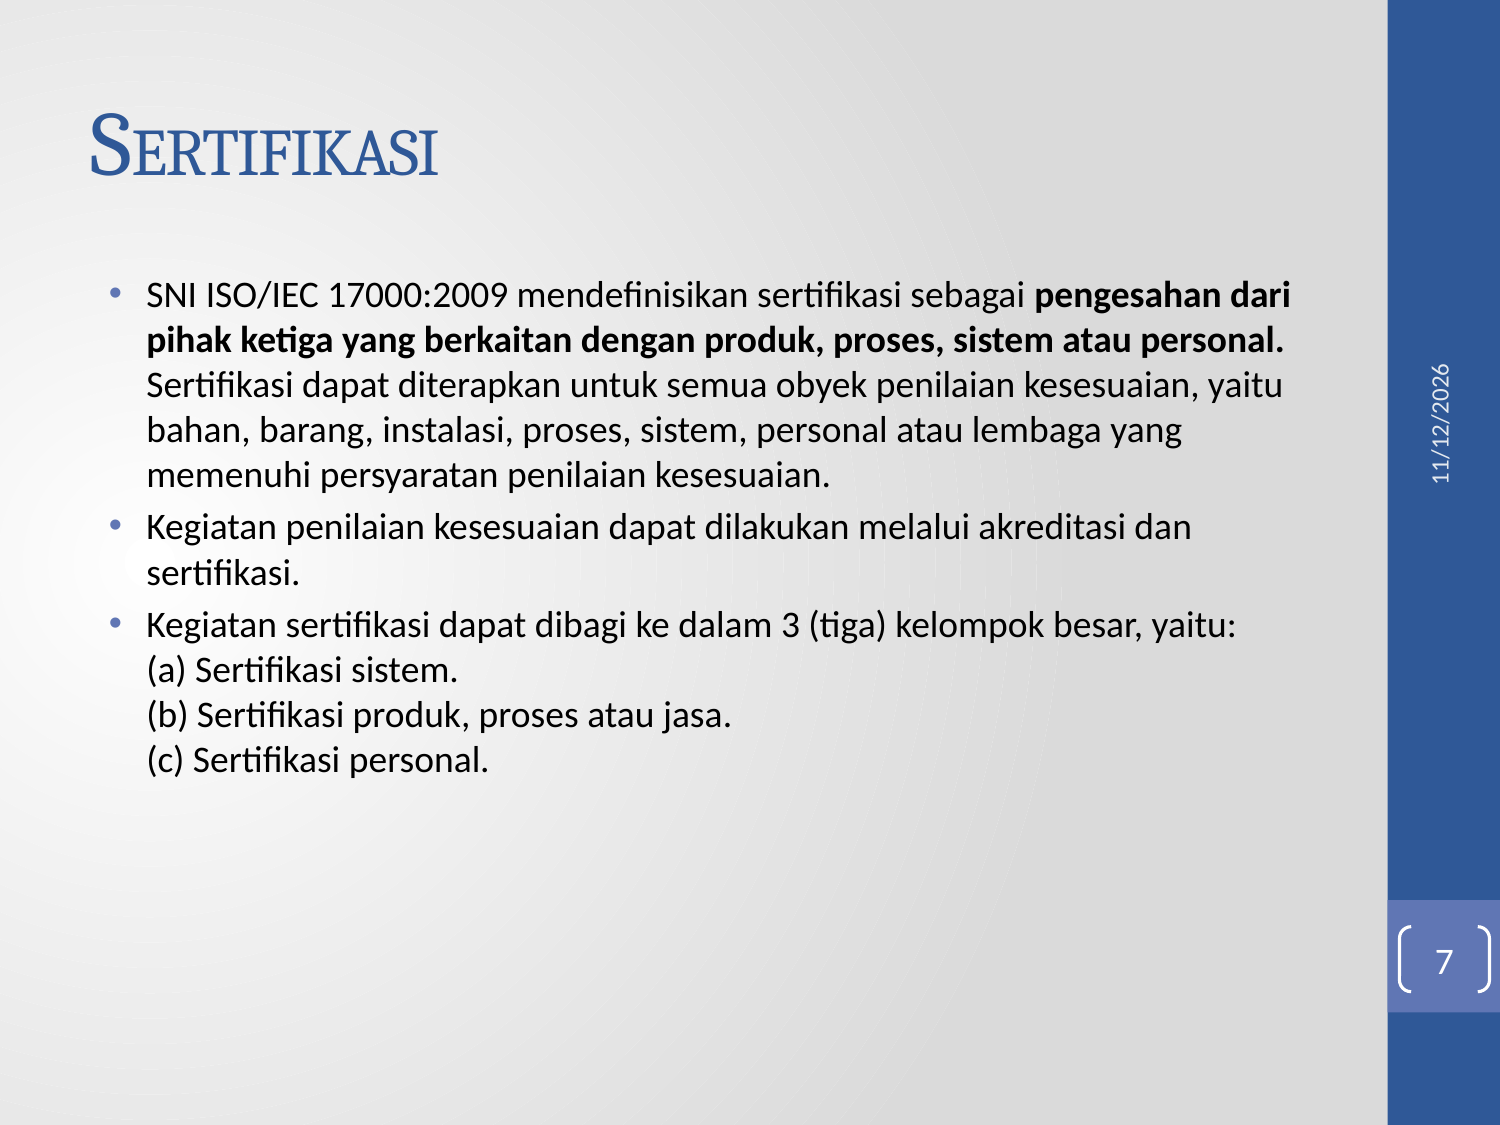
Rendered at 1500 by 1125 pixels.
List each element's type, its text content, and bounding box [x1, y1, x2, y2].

slide_number 7 [1397, 925, 1492, 994]
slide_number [1408, 100, 1469, 501]
list SNI ISO/IEC 17000:2009 mendefinisikan sertifikasi sebagai pengesahan dari pihak ketiga yang berkaitan dengan produk, proses, sistem atau personal. Sertifikasi dapat diterapkan untuk semua obyek penilaian kesesuaian, yaitu bahan, barang, instalasi, proses, sistem, personal atau lembaga yang memenuhi persyaratan penilaian kesesuaian. Kegiatan penilaian kesesuaian dapat dilakukan melalui akreditasi dan sertifikasi. Kegiatan sertifikasi dapat dibagi ke dalam 3 (tiga) kelompok besar, yaitu: (a) Sertifikasi sistem. (b) Sertifikasi produk, proses atau jasa. (c) Sertifikasi personal. [75, 262, 1325, 1050]
title SERTIFIKASI [75, 45, 1325, 233]
